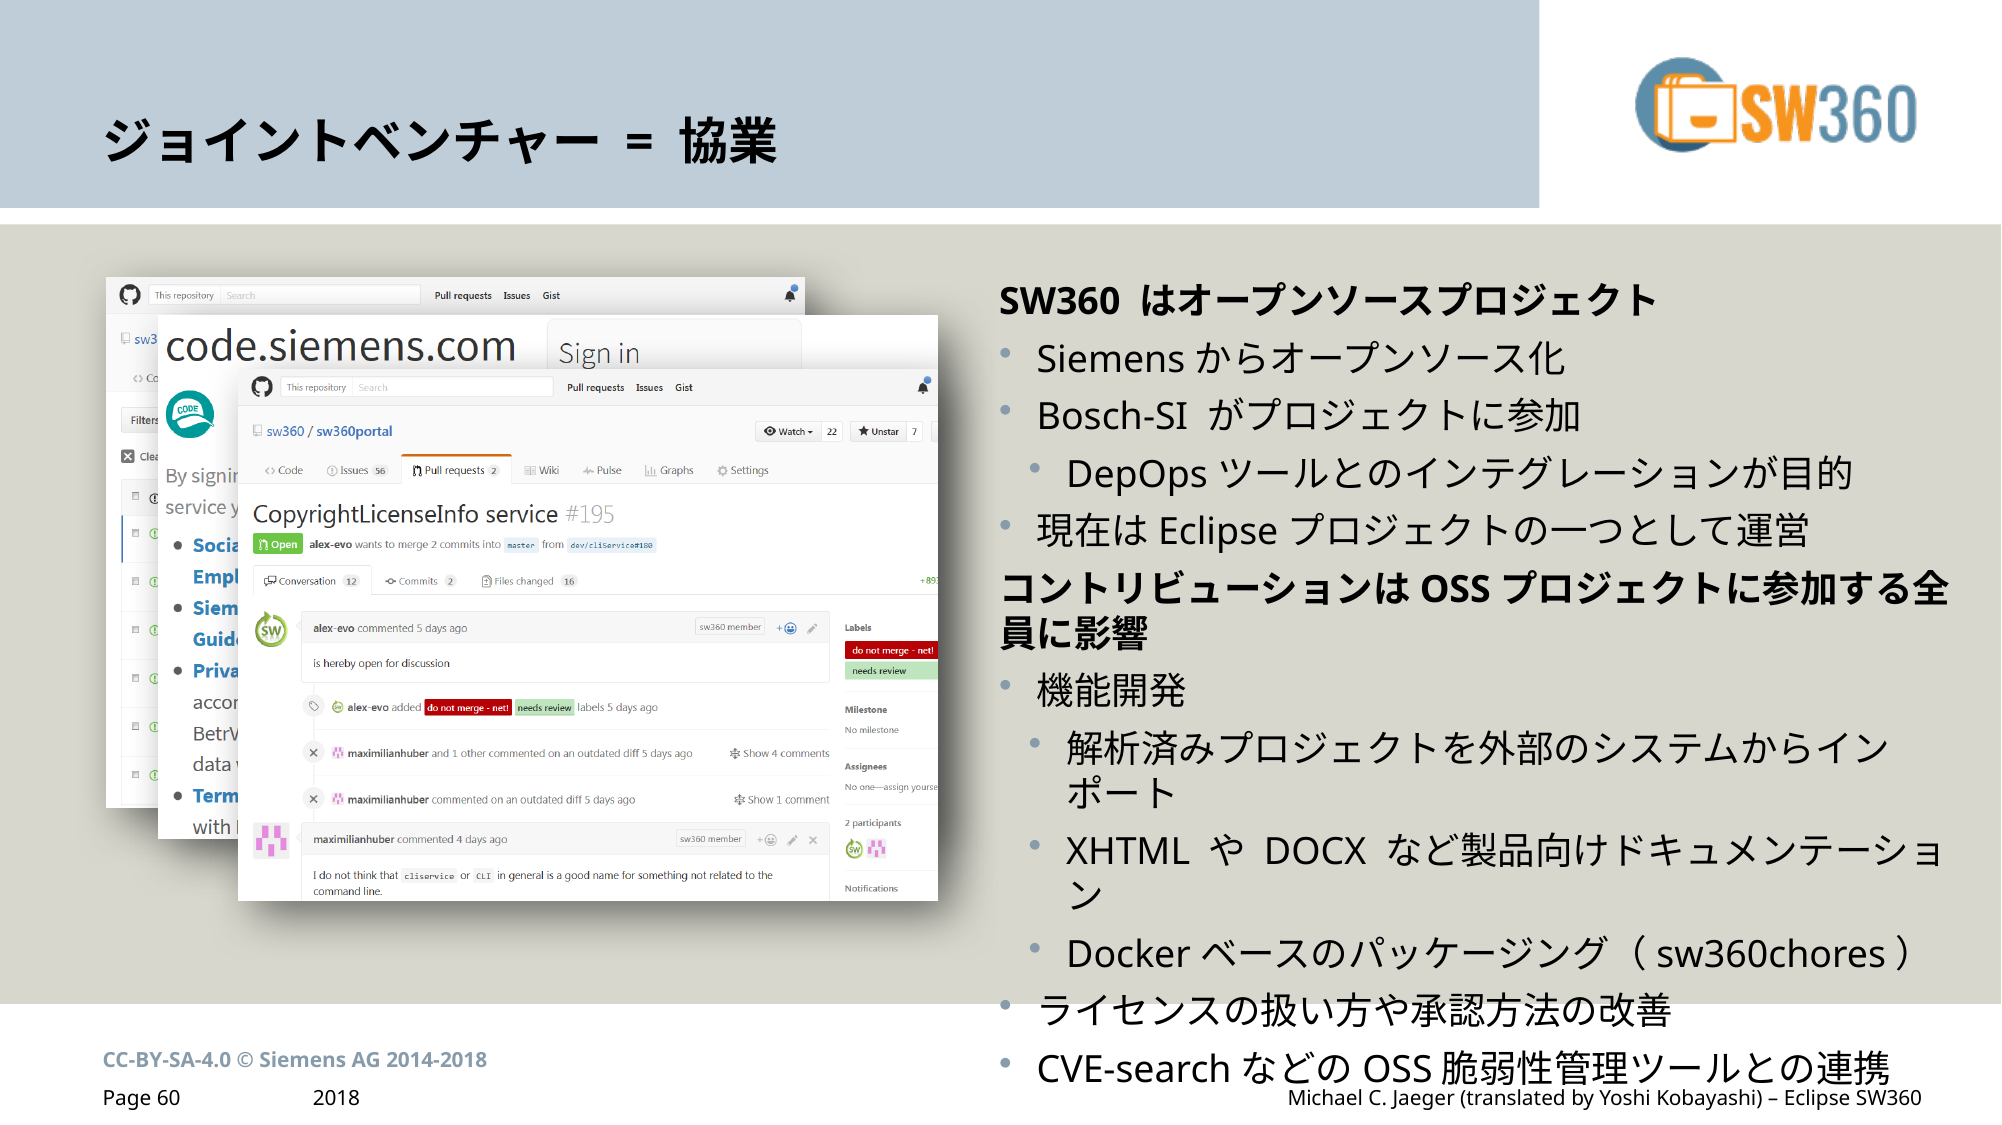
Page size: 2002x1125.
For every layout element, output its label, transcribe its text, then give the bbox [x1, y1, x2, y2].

picture [105, 276, 938, 901]
text_box [0, 224, 2001, 1004]
list SW360 はオープンソースプロジェクト Siemensからオープンソース化 Bosch-SI がプロジェクトに参加 DepOpsツールとのインテグレーションが目的 現在はEclipseプロジェクトの一つとして運営 コントリビューションはOSSプロジェクトに参加する全員に影響 機能開発 解析済みプロジェクトを外部のシステムからインポート XHTML や DOCX など製品向けドキュメンテーション Dockerベースのパッケージング（sw360chores） ライセンスの扱い方や承認方法の改善 CVE-searchなどのOSS脆弱性管理ツールとの連携 [998, 276, 1952, 962]
title ジョイントベンチャー = 協業 [0, 0, 2001, 209]
